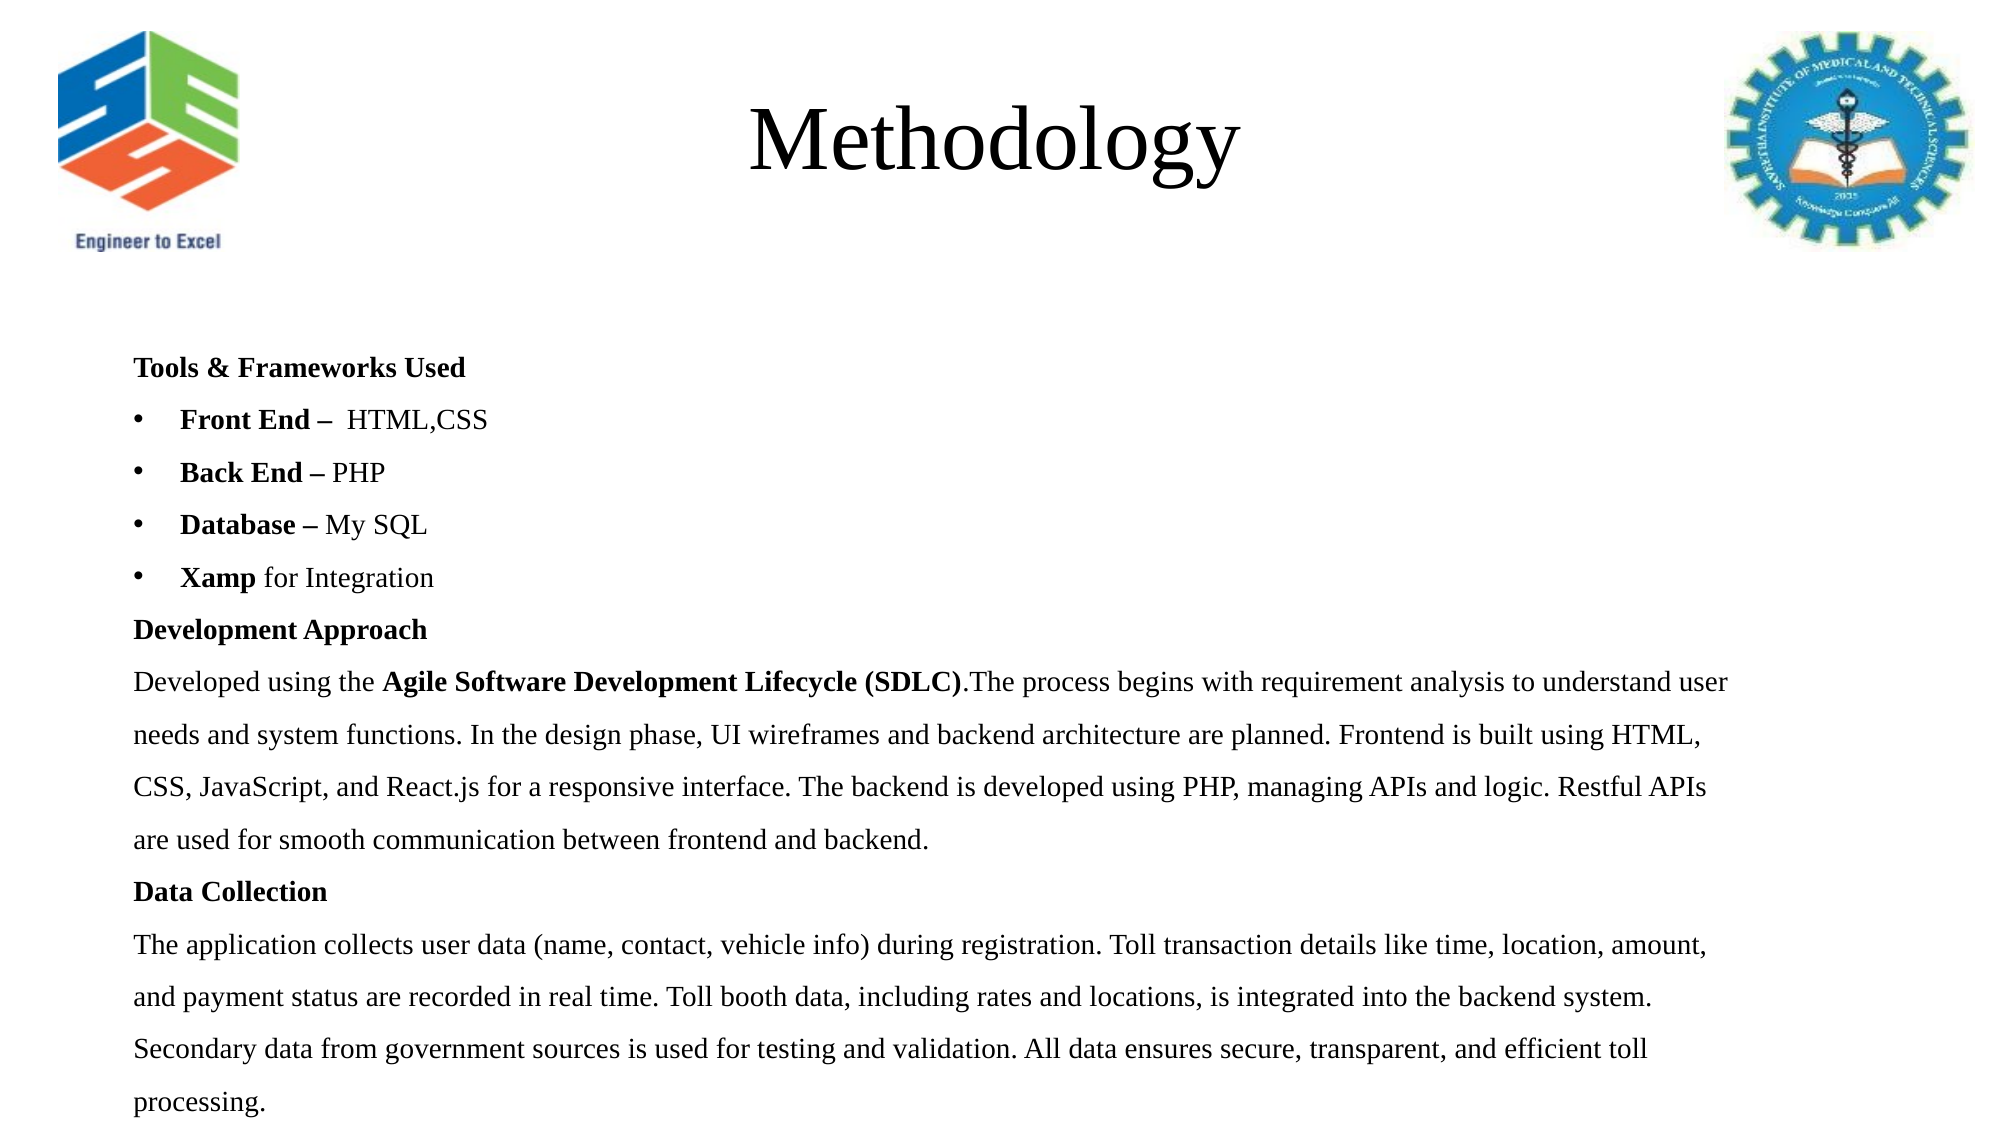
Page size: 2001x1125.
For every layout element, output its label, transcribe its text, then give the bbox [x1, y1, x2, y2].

picture [58, 31, 240, 252]
text_box Tools & Frameworks Used Front End – HTML,CSS Back End – PHP Database – My SQL Xamp for Integration Development Approach Developed using the Agile Software Development Lifecycle (SDLC).The process begins with requirement analysis to understand user needs and system functions. In the design phase, UI wireframes and backend architecture are planned. Frontend is built using HTML, CSS, JavaScript, and React.js for a responsive interface. The backend is developed using PHP, managing APIs and logic. Restful APIs are used for smooth communication between frontend and backend. Data Collection The application collects user data (name, contact, vehicle info) during registration. Toll transaction details like time, location, amount, and payment status are recorded in real time. Toll booth data, including rates and locations, is integrated into the backend system. Secondary data from government sources is used for testing and validation. All data ensures secure, transparent, and efficient toll processing. [133, 312, 1746, 1118]
picture [1724, 31, 1975, 252]
title Methodology [413, 75, 1587, 266]
